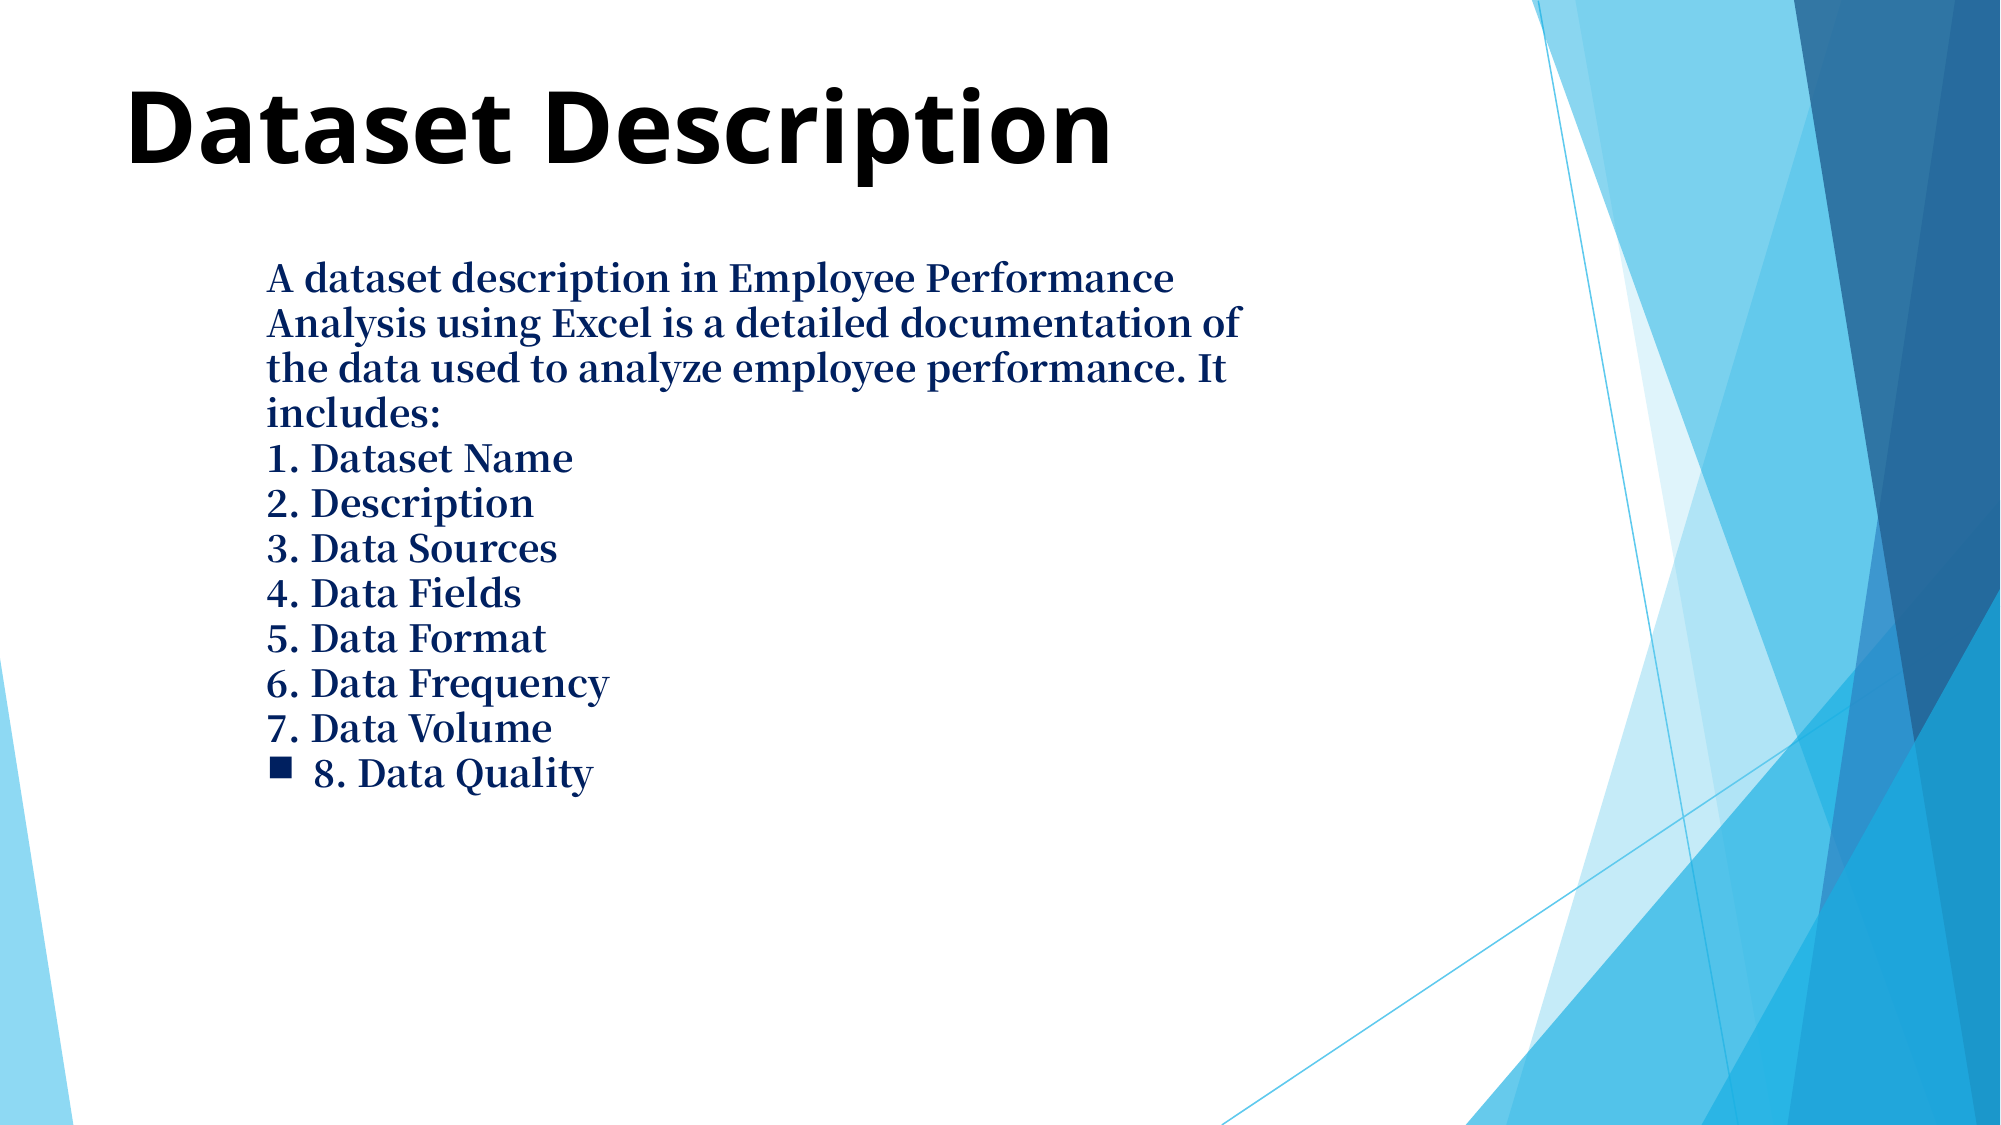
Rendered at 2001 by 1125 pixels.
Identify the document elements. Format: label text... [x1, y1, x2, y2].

title Dataset Description [123, 63, 1877, 199]
text_box A dataset description in Employee Performance Analysis using Excel is a detailed documentation of the data used to analyze employee performance. It includes: 1. Dataset Name 2. Description 3. Data Sources 4. Data Fields 5. Data Format 6. Data Frequency 7. Data Volume 8. Data Quality [252, 247, 2000, 803]
